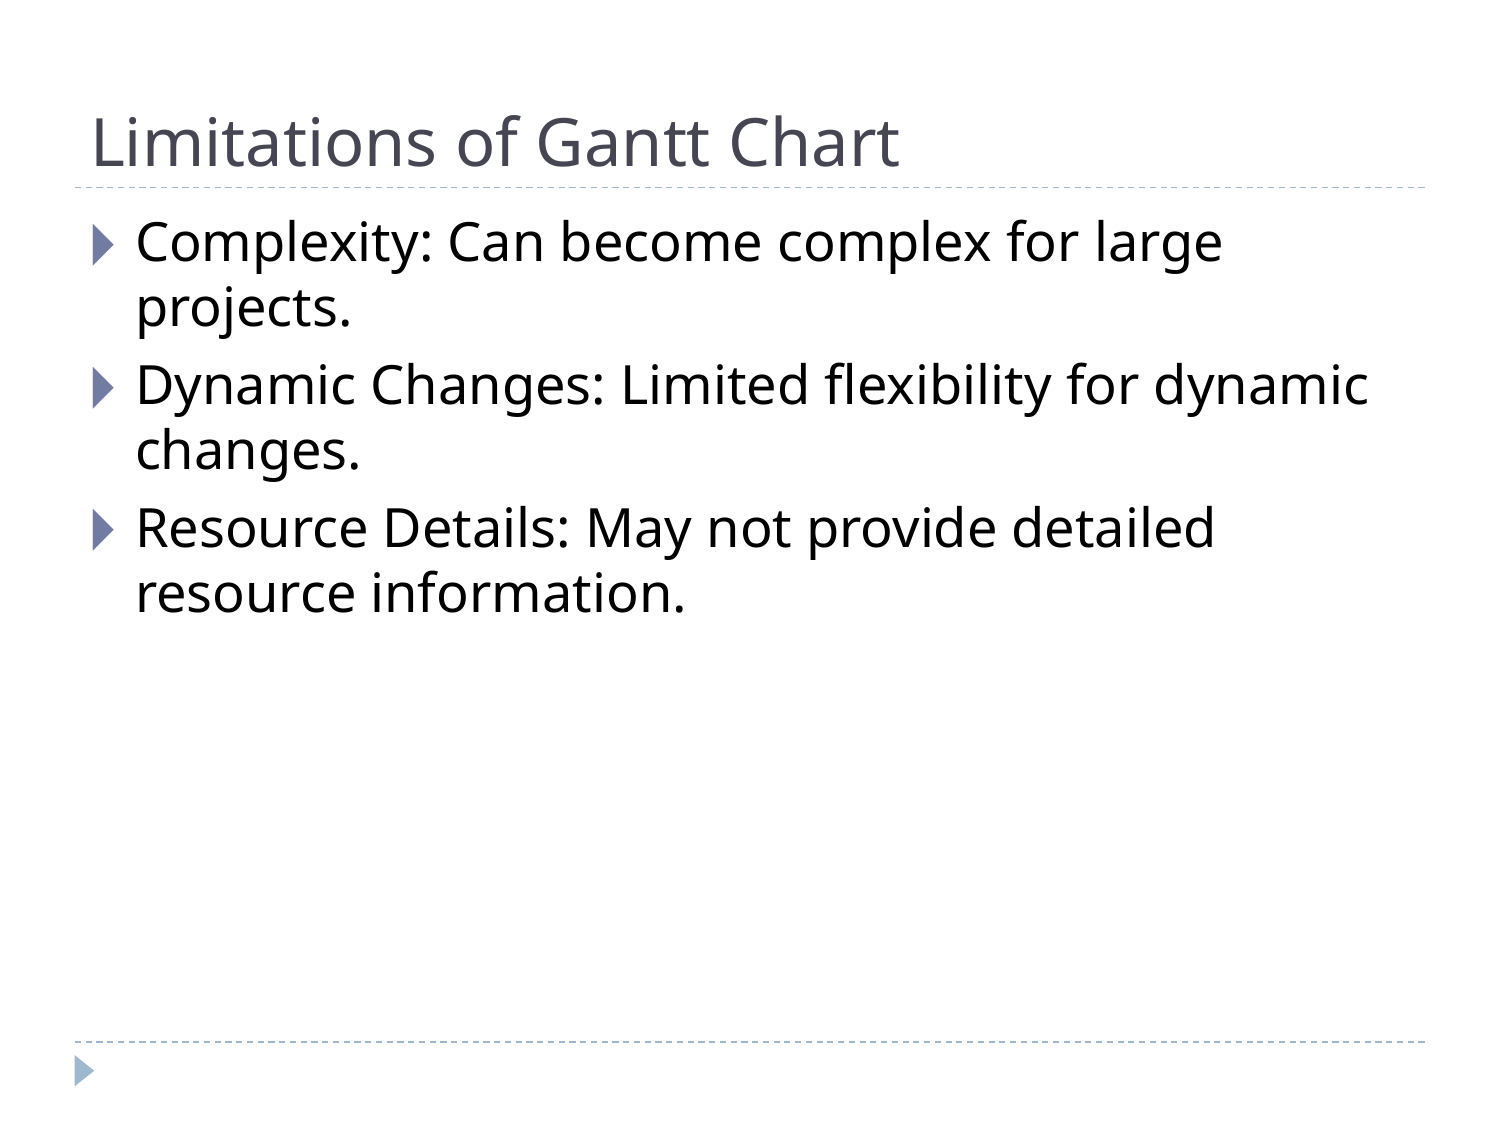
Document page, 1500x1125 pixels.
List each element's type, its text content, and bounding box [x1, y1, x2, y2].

title Limitations of Gantt Chart [75, 24, 1425, 188]
list Complexity: Can become complex for large projects. Dynamic Changes: Limited flexibility for dynamic changes. Resource Details: May not provide detailed resource information. [75, 200, 1425, 1010]
